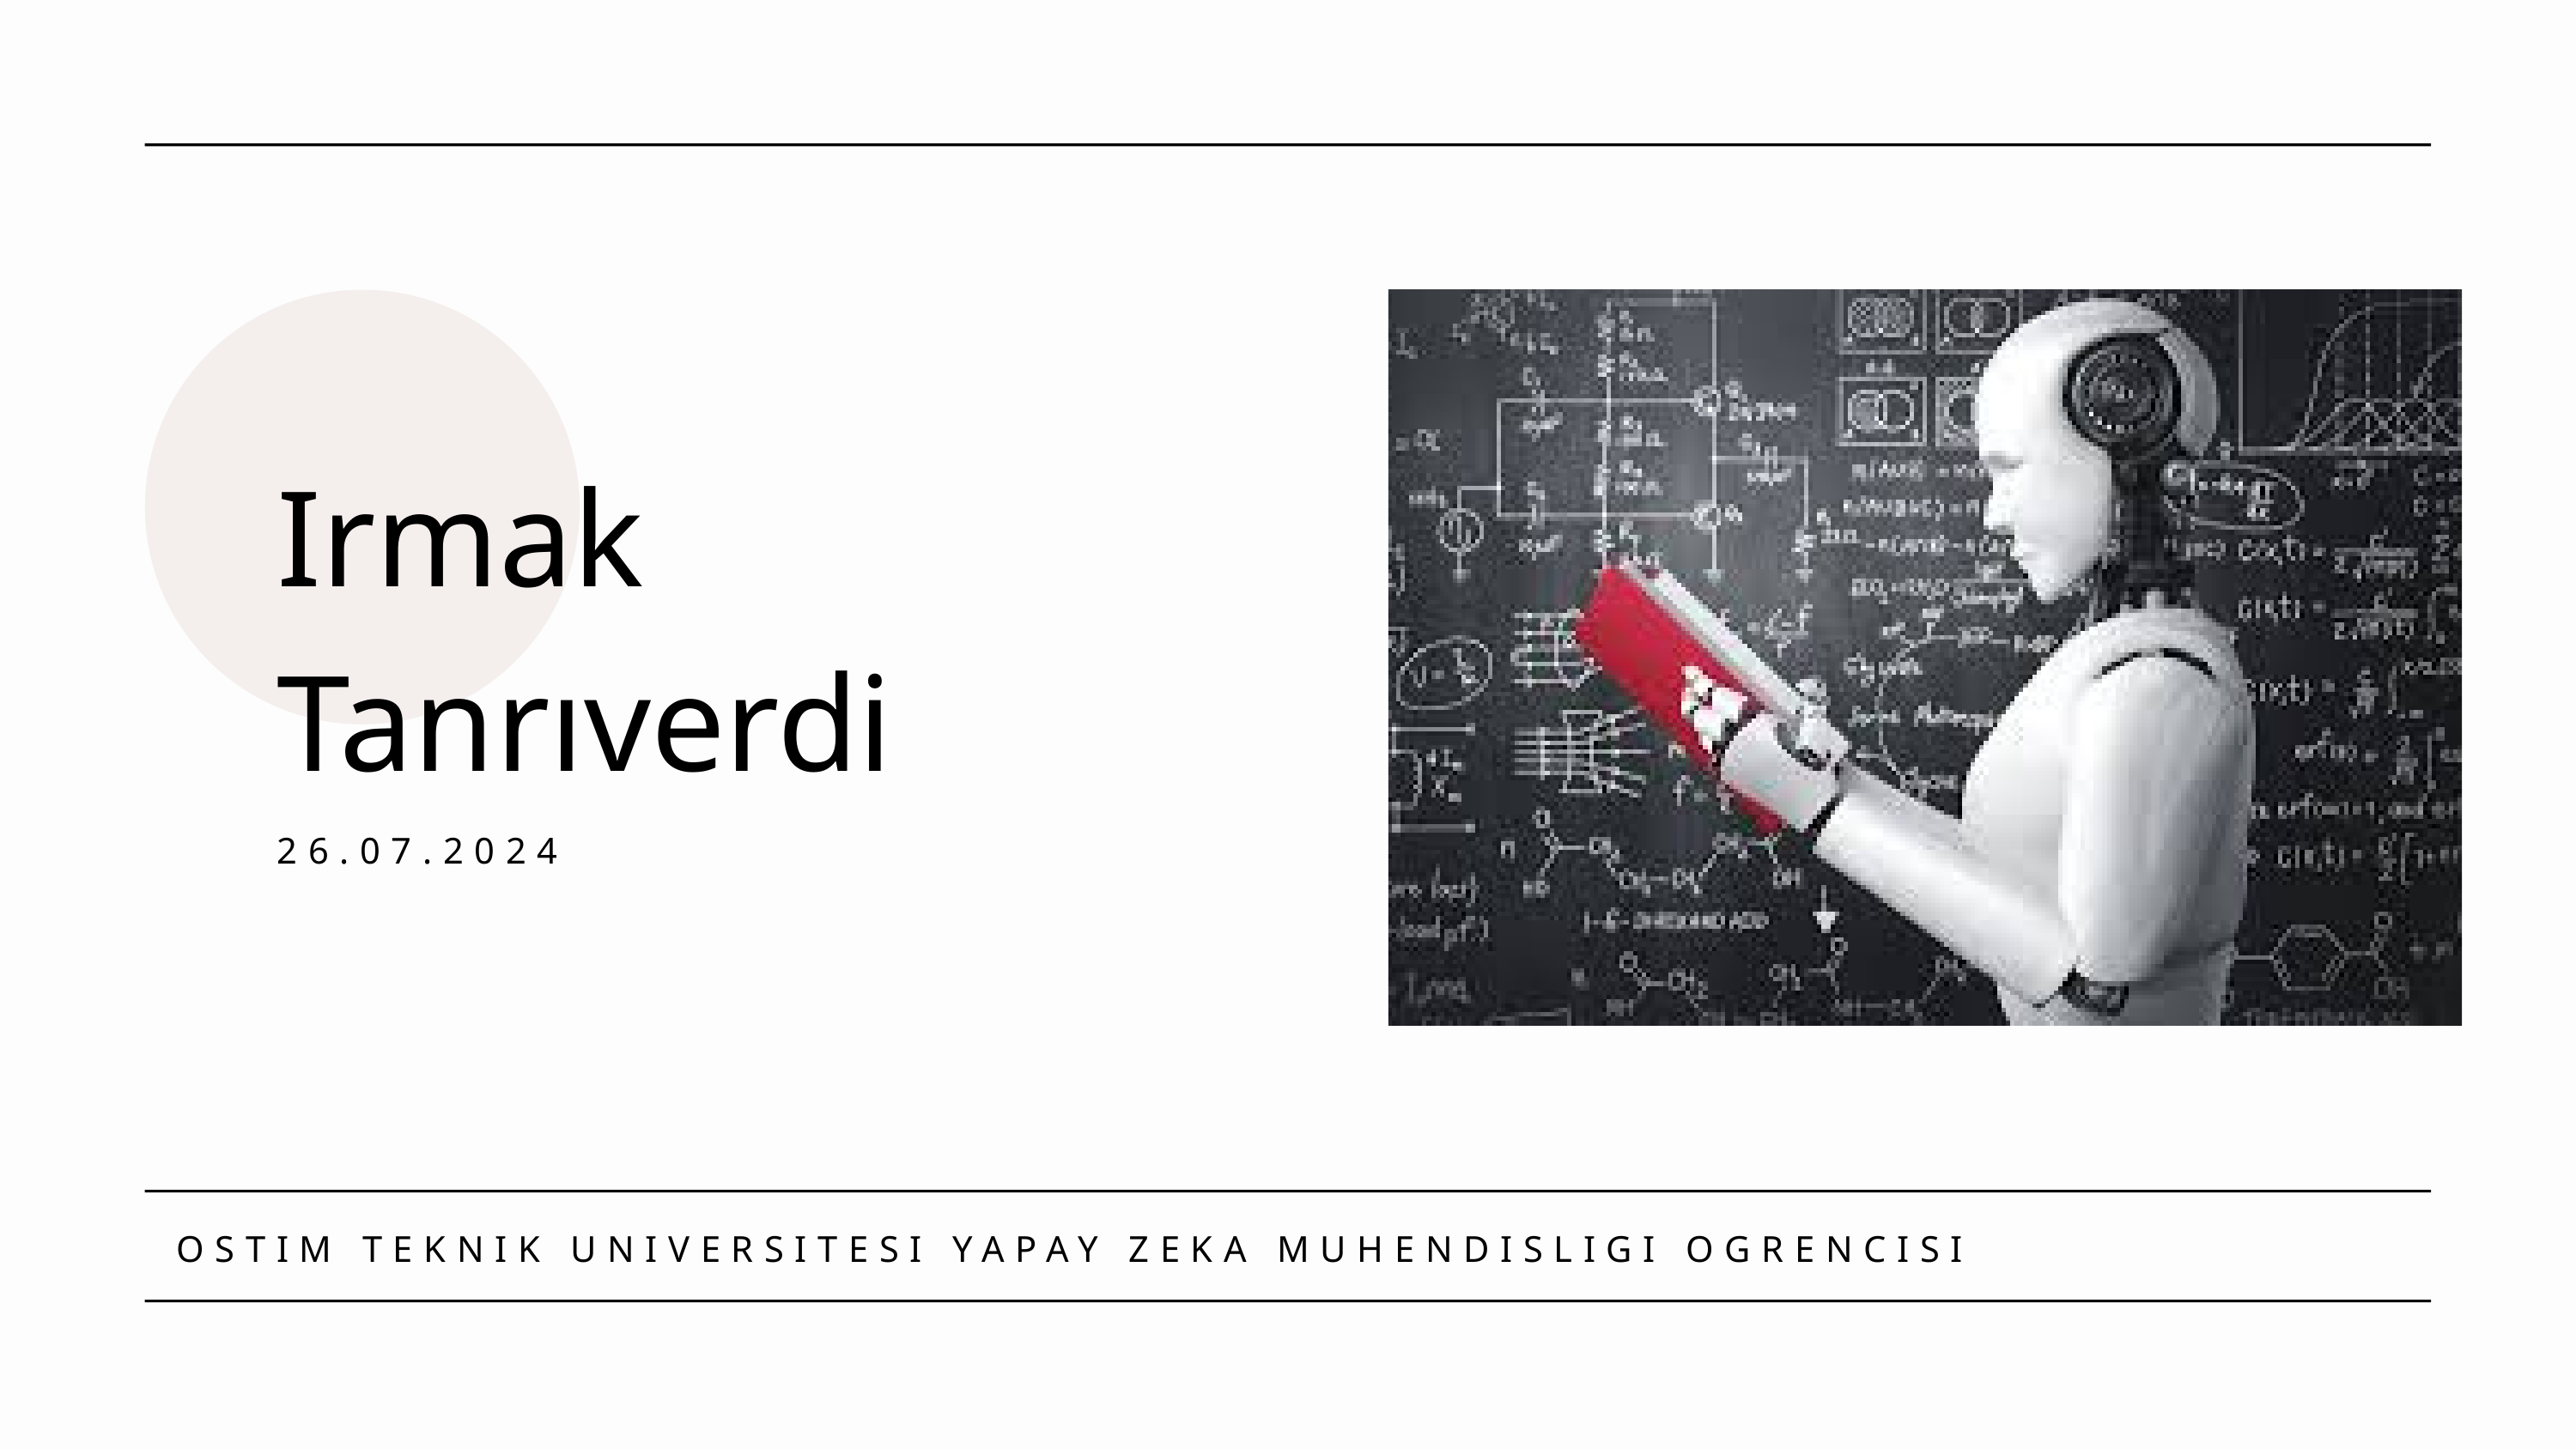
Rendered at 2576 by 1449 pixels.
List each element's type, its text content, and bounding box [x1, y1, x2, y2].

text_box [1388, 289, 2463, 1026]
text_box Irmak Tanrıverdi [276, 427, 1388, 797]
text_box 26.07.2024 [276, 821, 2173, 871]
text_box OSTIM TEKNIK UNIVERSITESI YAPAY ZEKA MUHENDISLIGI OGRENCISI [176, 1219, 2074, 1270]
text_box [144, 289, 580, 724]
